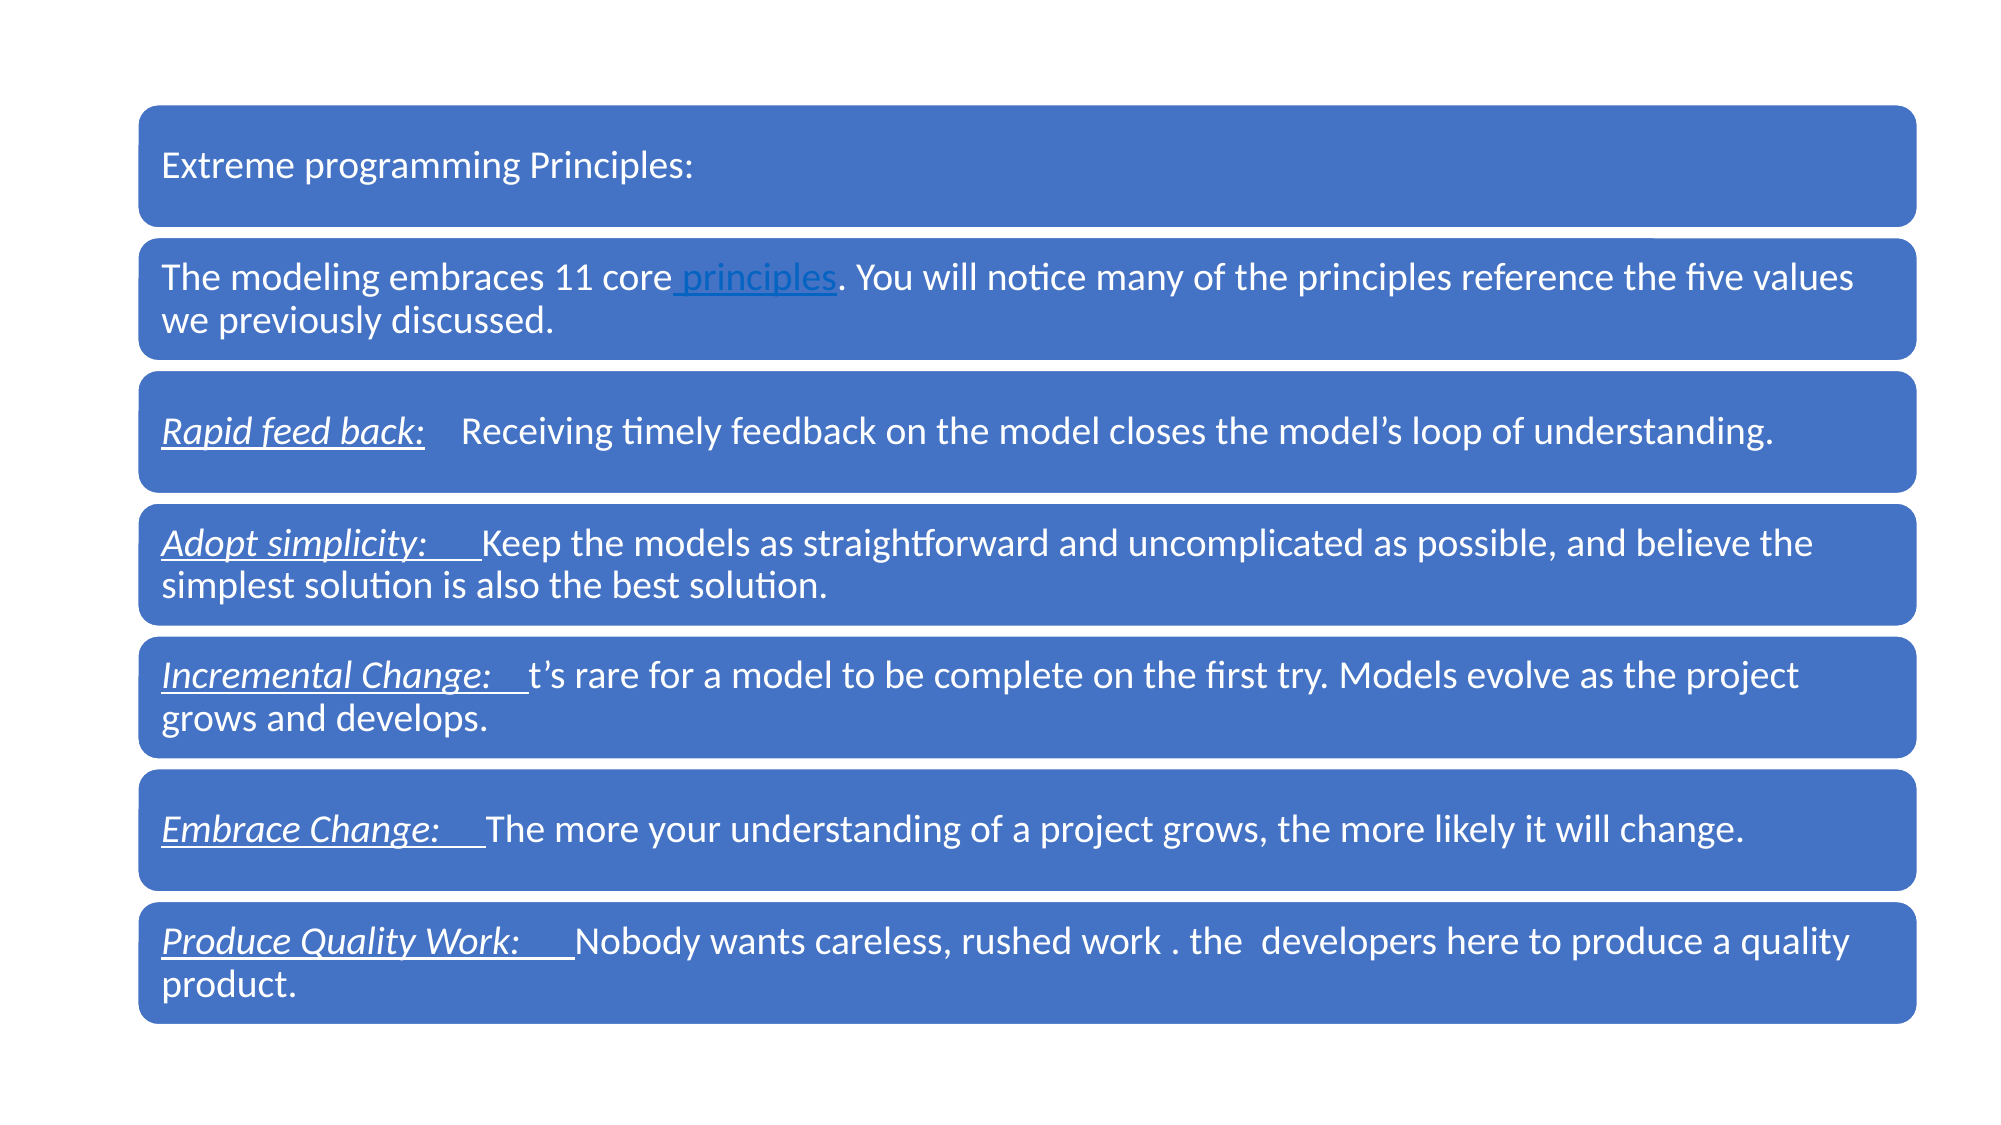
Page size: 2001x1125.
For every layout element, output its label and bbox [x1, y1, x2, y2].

text_box [0, 0, 2000, 1125]
text_box [137, 101, 1918, 1028]
